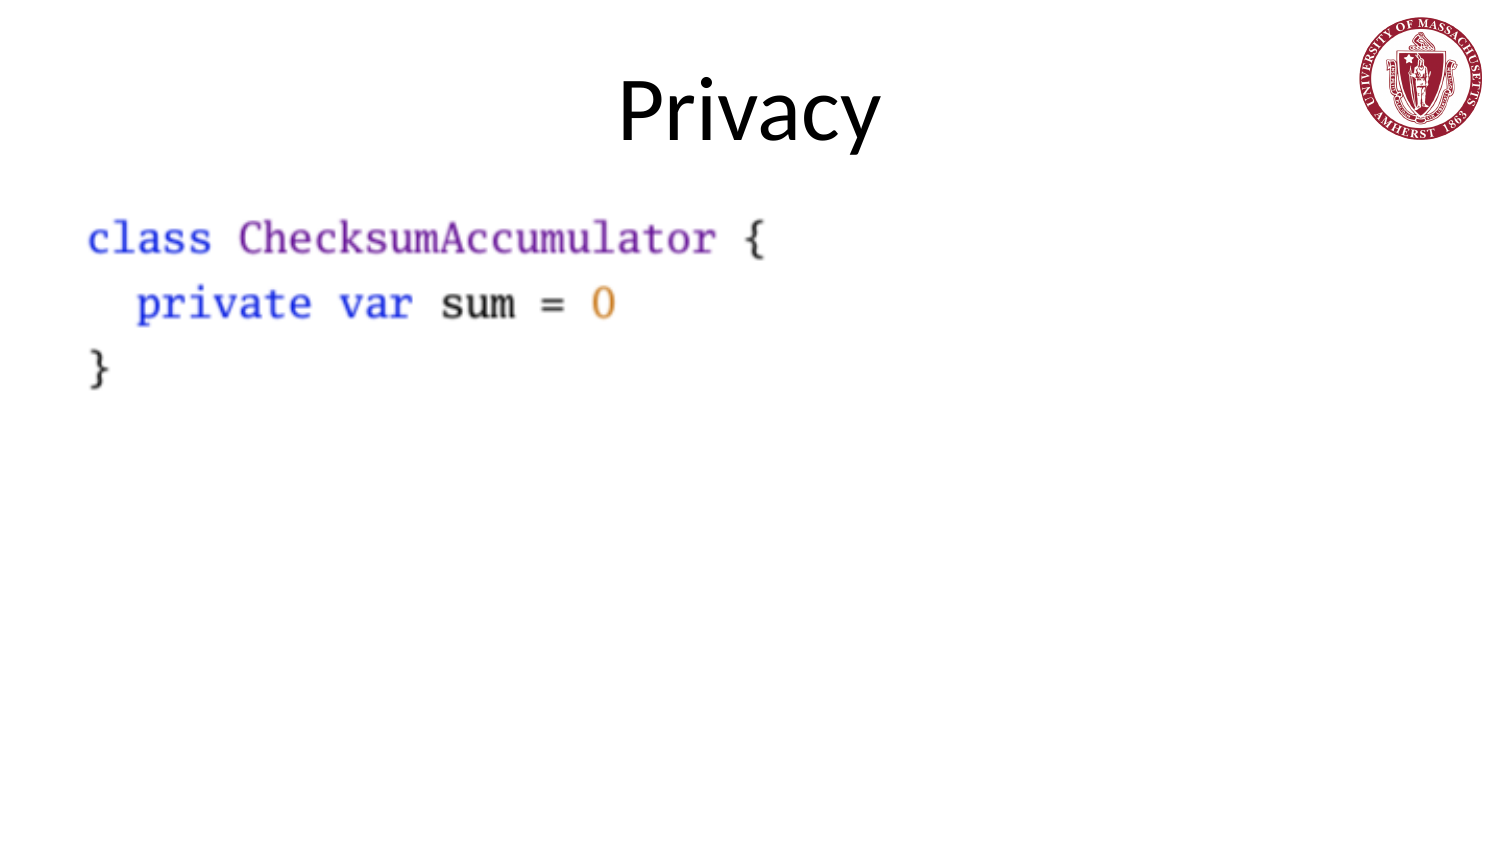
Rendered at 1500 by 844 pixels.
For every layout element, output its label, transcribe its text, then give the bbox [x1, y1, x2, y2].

title Privacy [75, 33, 1425, 175]
picture [74, 198, 780, 423]
picture [1359, 17, 1482, 140]
